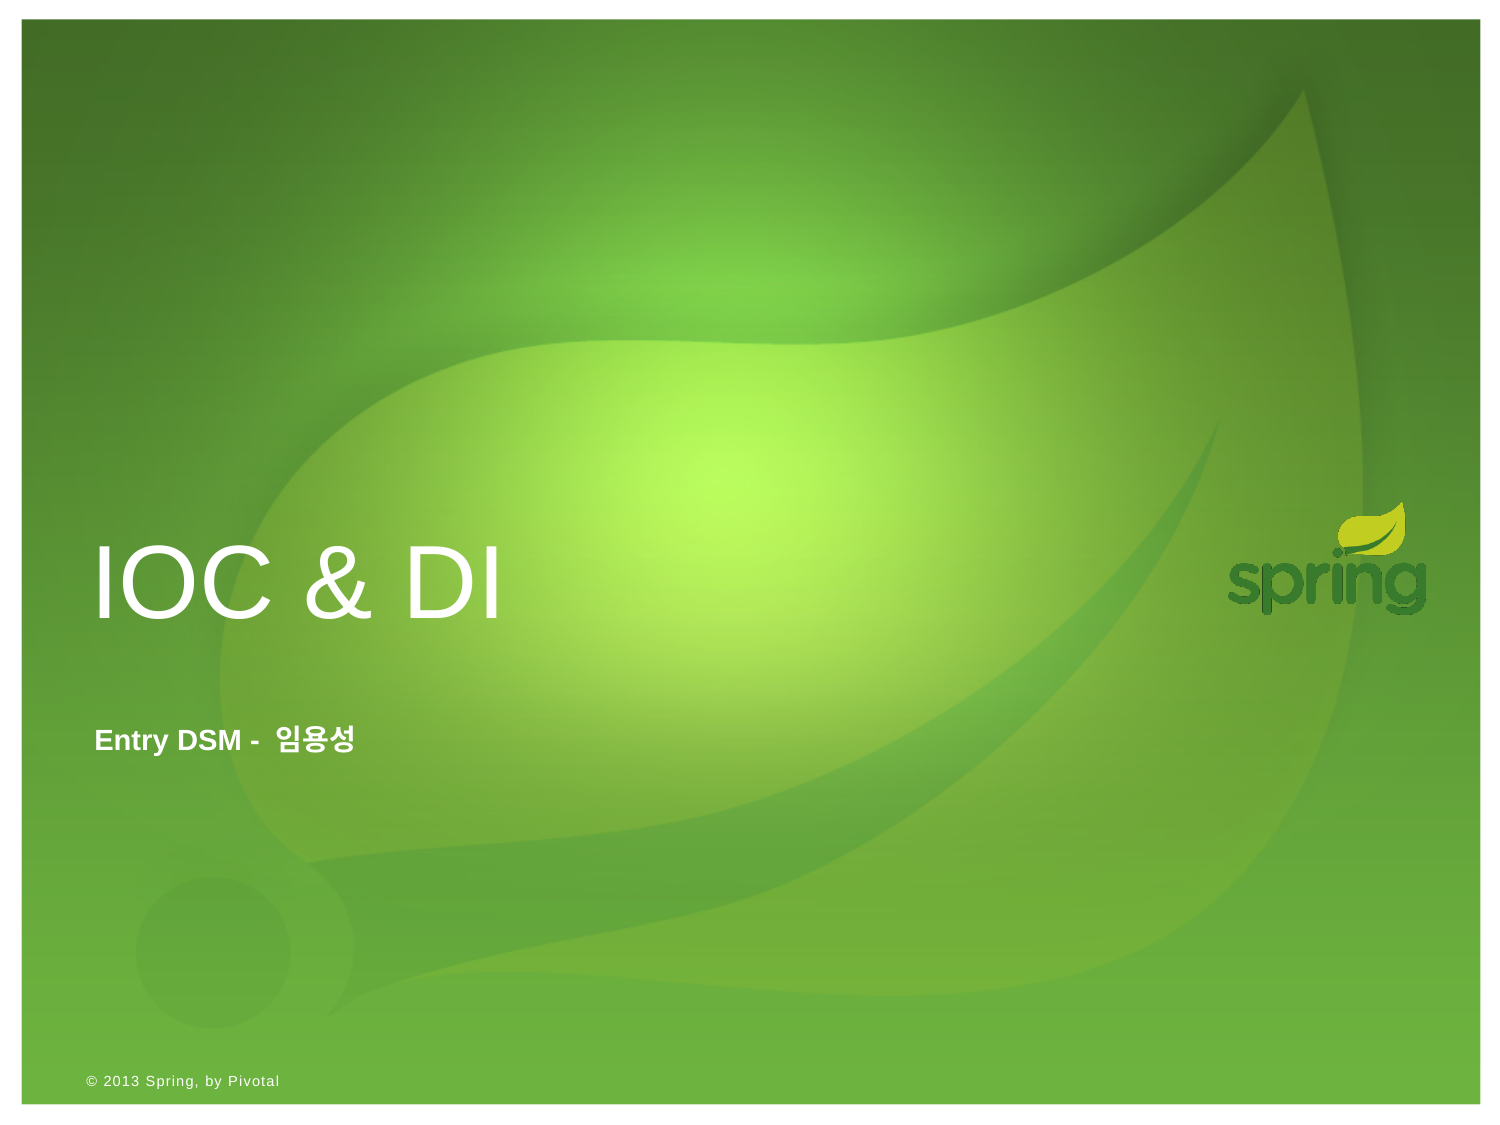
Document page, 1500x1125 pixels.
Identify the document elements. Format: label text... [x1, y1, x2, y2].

picture [0, 0, 1500, 464]
picture [1187, 481, 1466, 644]
picture [0, 690, 1500, 1125]
text_box Entry DSM - 임용성 [94, 713, 1414, 757]
title IOC & DI [0, 464, 1500, 690]
